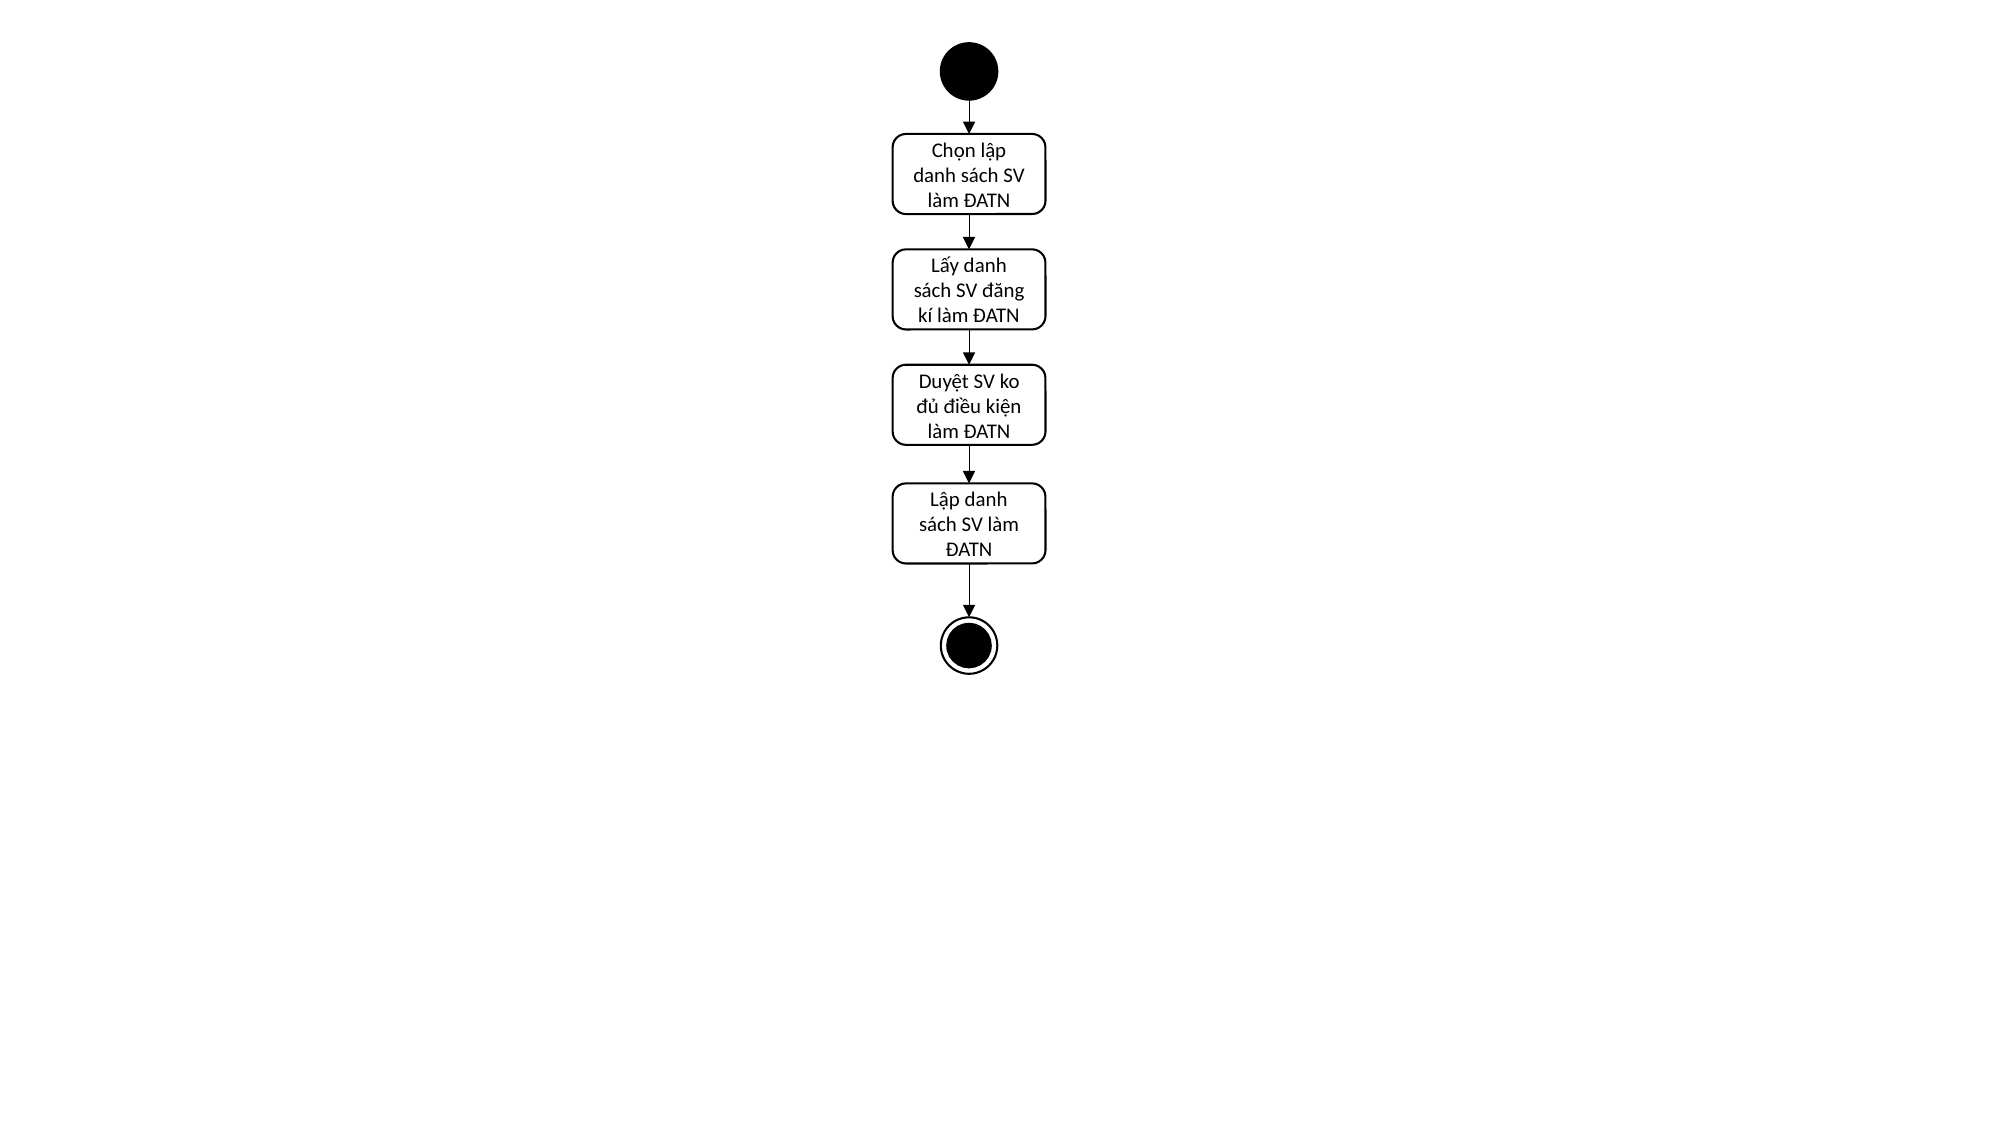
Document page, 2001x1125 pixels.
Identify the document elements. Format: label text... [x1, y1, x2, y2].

text_box [939, 616, 999, 675]
text_box [939, 42, 999, 101]
text_box Lập danh sách SV làm ĐATN [891, 482, 1047, 565]
text_box Chọn lập danh sách SV làm ĐATN [891, 132, 1047, 216]
text_box Duyệt SV ko đủ điều kiện làm ĐATN [891, 363, 1047, 446]
text_box Lấy danh sách SV đăng kí làm ĐATN [891, 248, 1047, 331]
text_box [946, 622, 992, 669]
